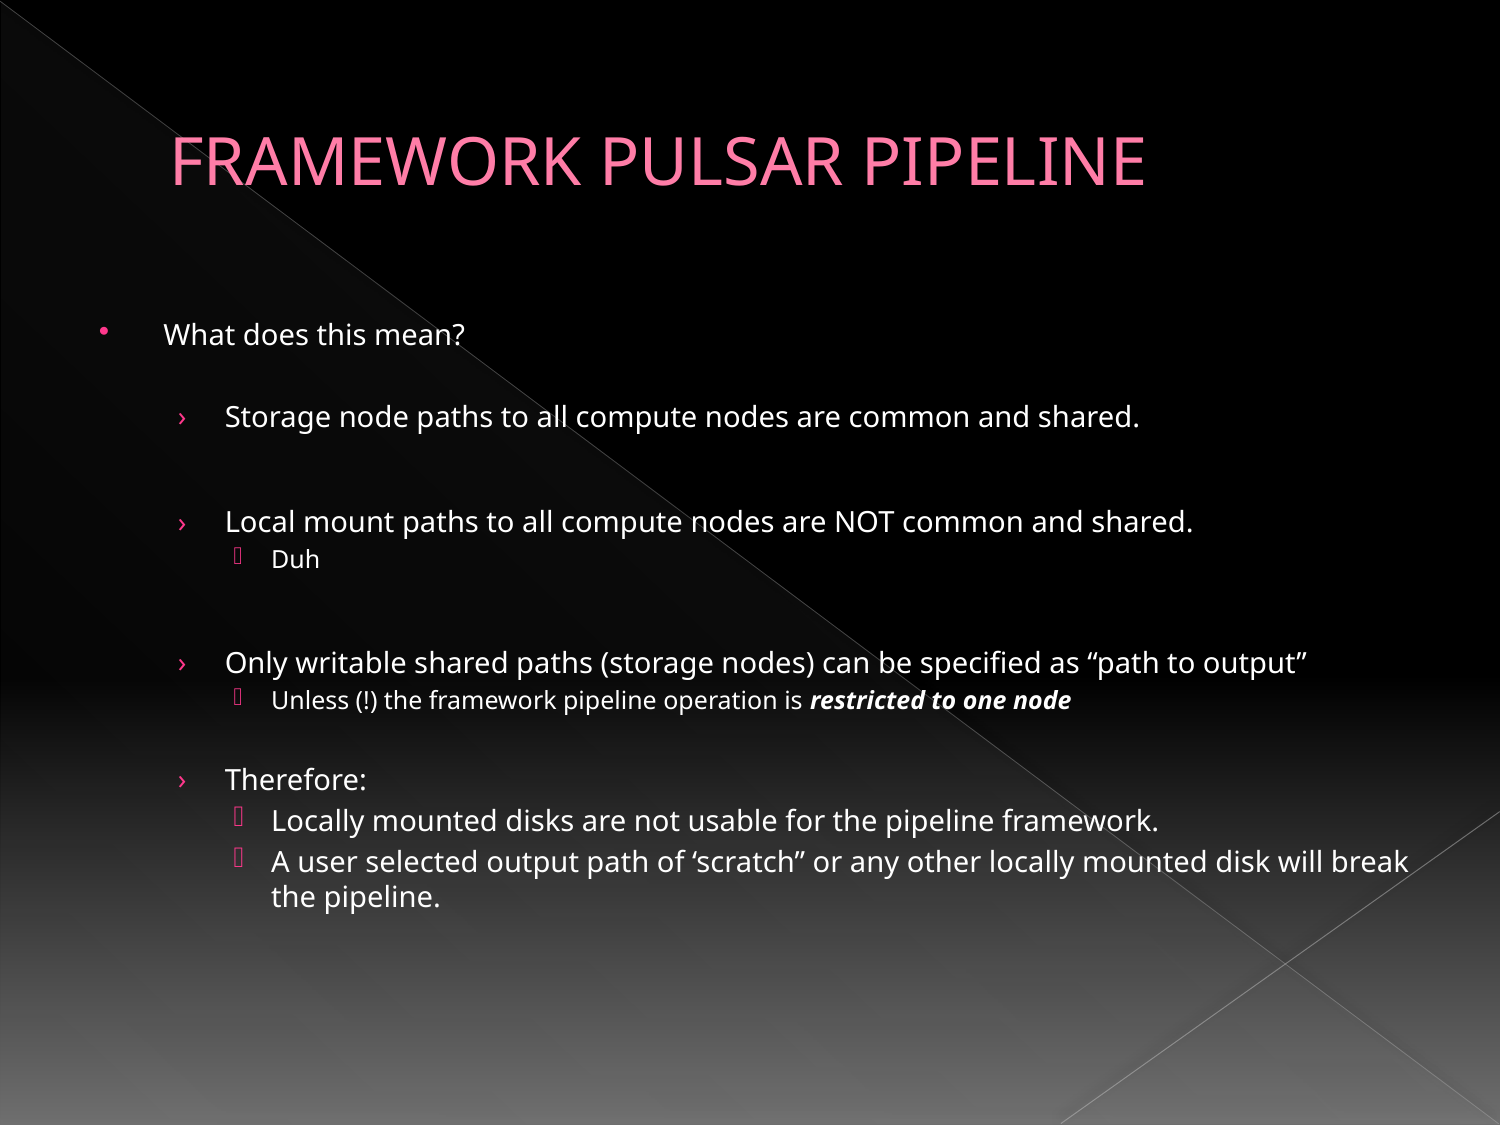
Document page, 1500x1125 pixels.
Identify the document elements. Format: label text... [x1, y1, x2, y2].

title Framework Pulsar pipeline [75, 43, 1425, 274]
list What does this mean? Storage node paths to all compute nodes are common and shared. Local mount paths to all compute nodes are NOT common and shared. Duh Only writable shared paths (storage nodes) can be specified as “path to output” Unless (!) the framework pipeline operation is restricted to one node Therefore: Locally mounted disks are not usable for the pipeline framework. A user selected output path of ‘scratch” or any other locally mounted disk will break the pipeline. [75, 308, 1425, 1059]
